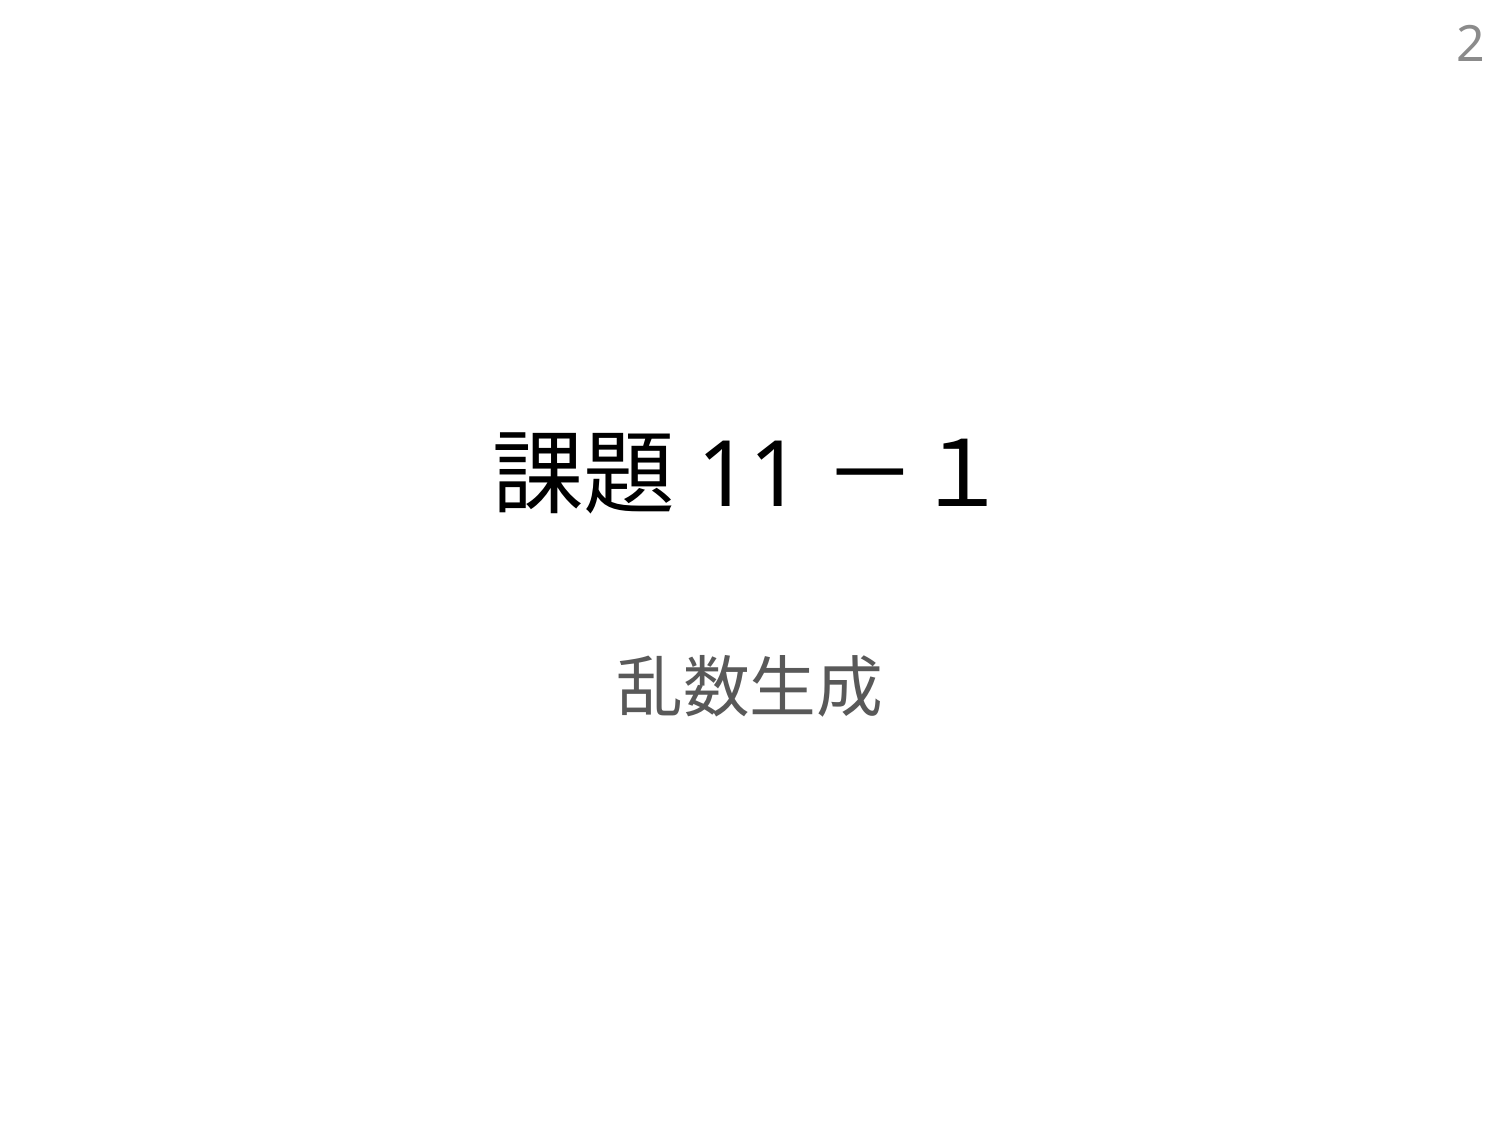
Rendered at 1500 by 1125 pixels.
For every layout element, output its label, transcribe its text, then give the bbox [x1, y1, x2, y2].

slide_number 2 [1149, 15, 1500, 75]
subtitle 乱数生成 [225, 637, 1275, 925]
title 課題11－１ [112, 349, 1388, 591]
